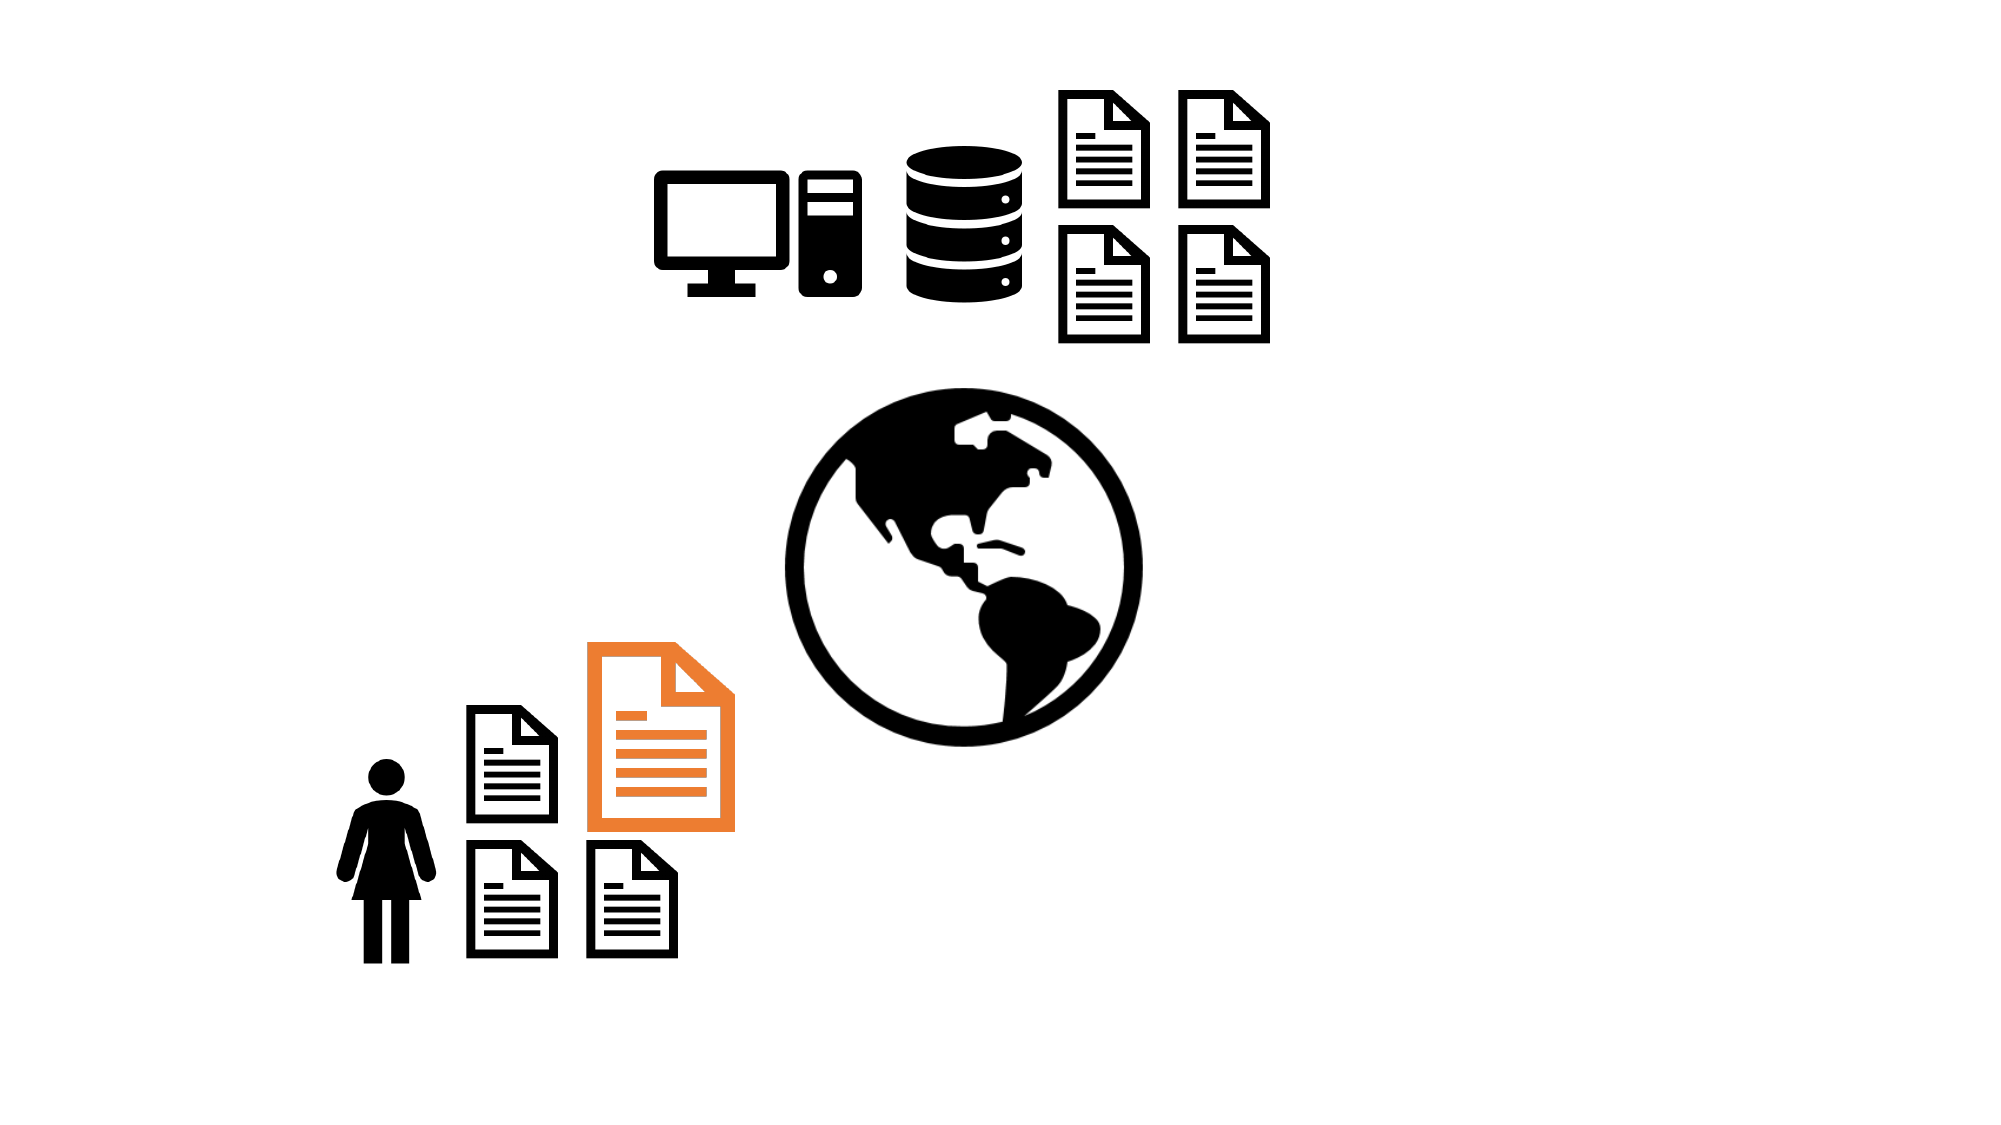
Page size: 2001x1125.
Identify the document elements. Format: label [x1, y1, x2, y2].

picture [277, 78, 1295, 970]
list [866, 125, 1033, 323]
